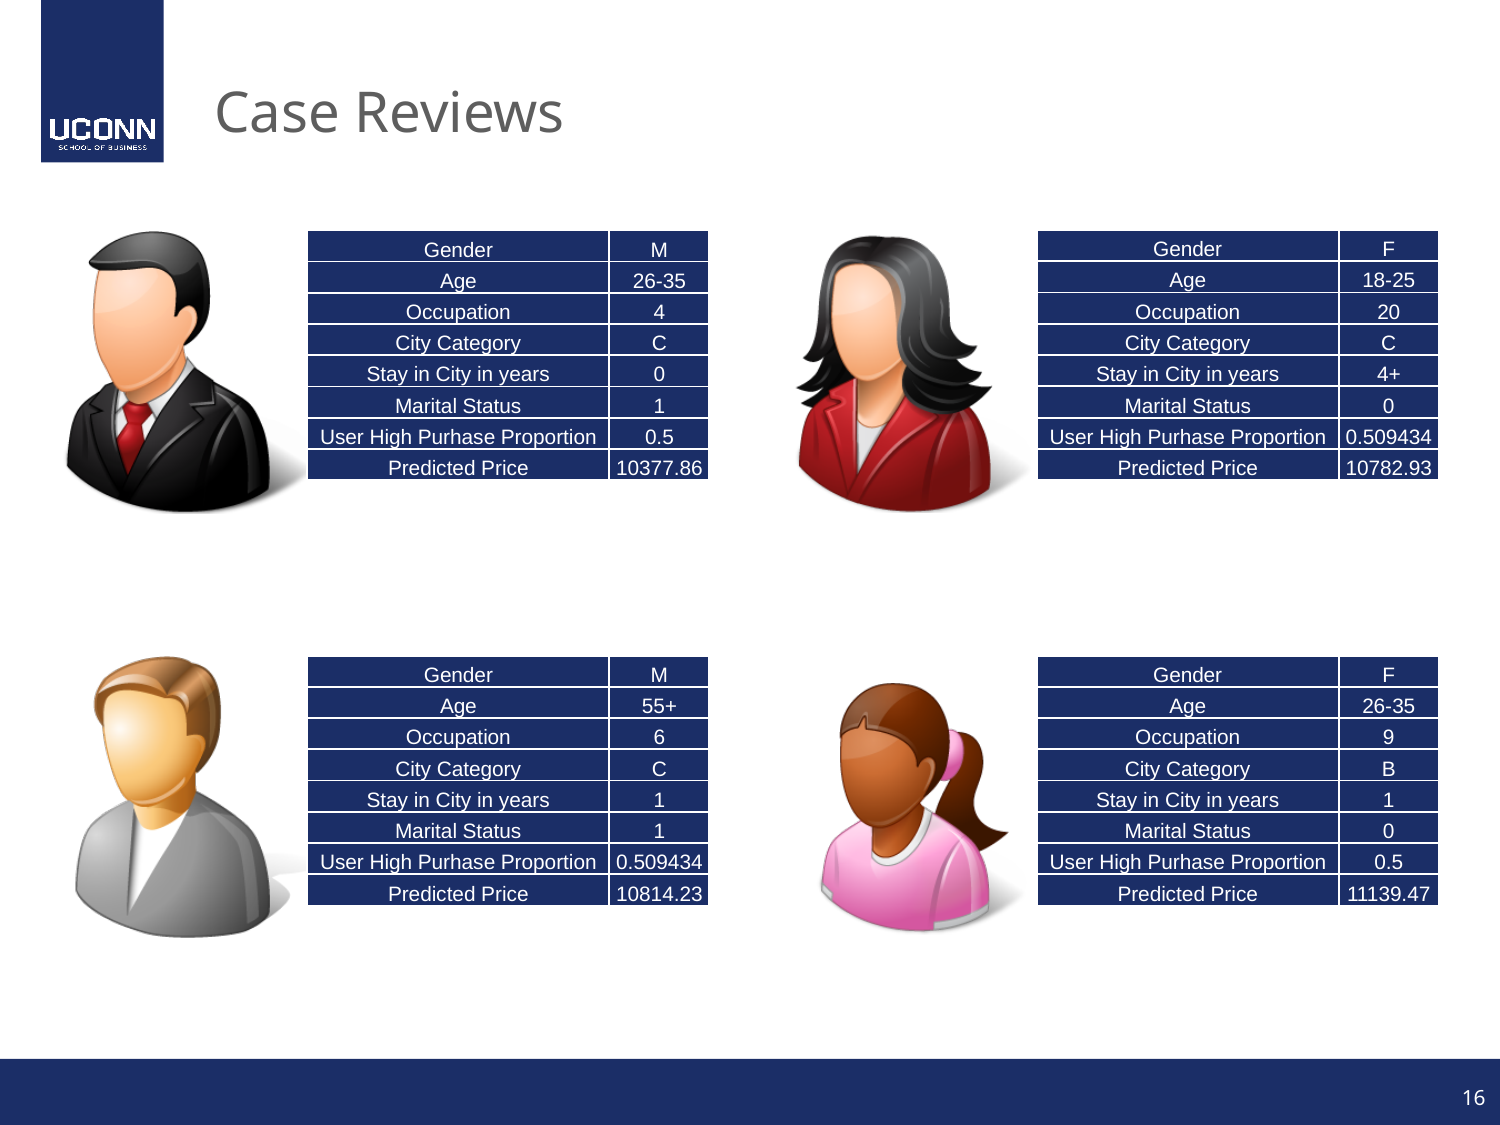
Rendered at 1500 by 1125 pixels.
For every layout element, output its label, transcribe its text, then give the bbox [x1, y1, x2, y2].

table_cell Stay in City in years [1057, 356, 1338, 385]
table_cell 4 [610, 294, 708, 323]
table_cell Age [1065, 688, 1338, 717]
table_cell Predicted Price [335, 875, 608, 905]
table_cell 0 [1340, 387, 1438, 417]
table_cell 0.5 [1340, 844, 1438, 873]
table_cell User High Purhase Proportion [1057, 419, 1338, 448]
table_header M [610, 231, 708, 261]
table_cell Marital Status [335, 813, 608, 842]
table_cell User High Purhase Proportion [335, 844, 608, 873]
table_cell 10814.23 [610, 875, 708, 905]
table_cell Age [335, 688, 608, 717]
picture [48, 655, 332, 939]
picture [48, 229, 332, 514]
table_cell 26-35 [1340, 688, 1438, 717]
table_cell 6 [610, 719, 708, 748]
table_cell Predicted Price [1065, 875, 1338, 905]
table_cell Age [335, 262, 608, 292]
table_cell Stay in City in years [335, 356, 608, 386]
table_cell Marital Status [1065, 813, 1338, 842]
table_cell 20 [1340, 293, 1438, 323]
table_cell 55+ [610, 688, 708, 717]
table_cell Age [1057, 262, 1338, 292]
table_cell Occupation [335, 294, 608, 323]
table_cell Predicted Price [1057, 450, 1338, 479]
table_cell City Category [1065, 750, 1338, 780]
table_cell 1 [610, 813, 708, 842]
table_cell Occupation [1065, 719, 1338, 748]
table_cell Marital Status [1057, 387, 1338, 417]
table_cell 0 [1340, 813, 1438, 842]
table_cell 10782.93 [1340, 450, 1438, 479]
table_cell C [610, 750, 708, 780]
table_header Gender [333, 657, 608, 686]
picture [777, 650, 1062, 935]
table_cell City Category [1057, 325, 1338, 354]
table_cell 10377.86 [610, 450, 708, 479]
table_cell City Category [335, 750, 608, 780]
table_cell 0.509434 [610, 844, 708, 873]
table_cell Stay in City in years [1065, 781, 1338, 811]
table_cell 26-35 [610, 262, 708, 292]
table_cell City Category [335, 325, 608, 354]
table_cell Occupation [1057, 293, 1338, 323]
table_cell 1 [610, 387, 708, 417]
table_cell Predicted Price [335, 450, 608, 479]
table_cell 0.5 [610, 419, 708, 448]
table_header F [1340, 657, 1438, 686]
title Case Reviews [199, 0, 1418, 160]
table_cell Occupation [335, 719, 608, 748]
table_cell 0.509434 [1340, 419, 1438, 448]
table_cell C [610, 325, 708, 354]
table_header Gender [1065, 657, 1338, 686]
table_cell 11139.47 [1340, 875, 1438, 905]
table_cell Marital Status [335, 387, 608, 417]
table_header M [610, 657, 708, 686]
table_cell User High Purhase Proportion [1065, 844, 1338, 873]
table_cell Stay in City in years [335, 781, 608, 811]
table_cell User High Purhase Proportion [335, 419, 608, 448]
picture [767, 229, 1052, 514]
table_cell 18-25 [1340, 262, 1438, 292]
table_cell 4+ [1340, 356, 1438, 385]
table_cell C [1340, 325, 1438, 354]
table_cell 9 [1340, 719, 1438, 748]
table_cell 0 [610, 356, 708, 386]
picture [50, 118, 155, 150]
table_header Gender [333, 231, 608, 261]
table_cell B [1340, 750, 1438, 780]
table_cell 1 [610, 781, 708, 811]
table_header Gender [1055, 231, 1338, 260]
table_cell 1 [1340, 781, 1438, 811]
table_header F [1340, 231, 1438, 260]
